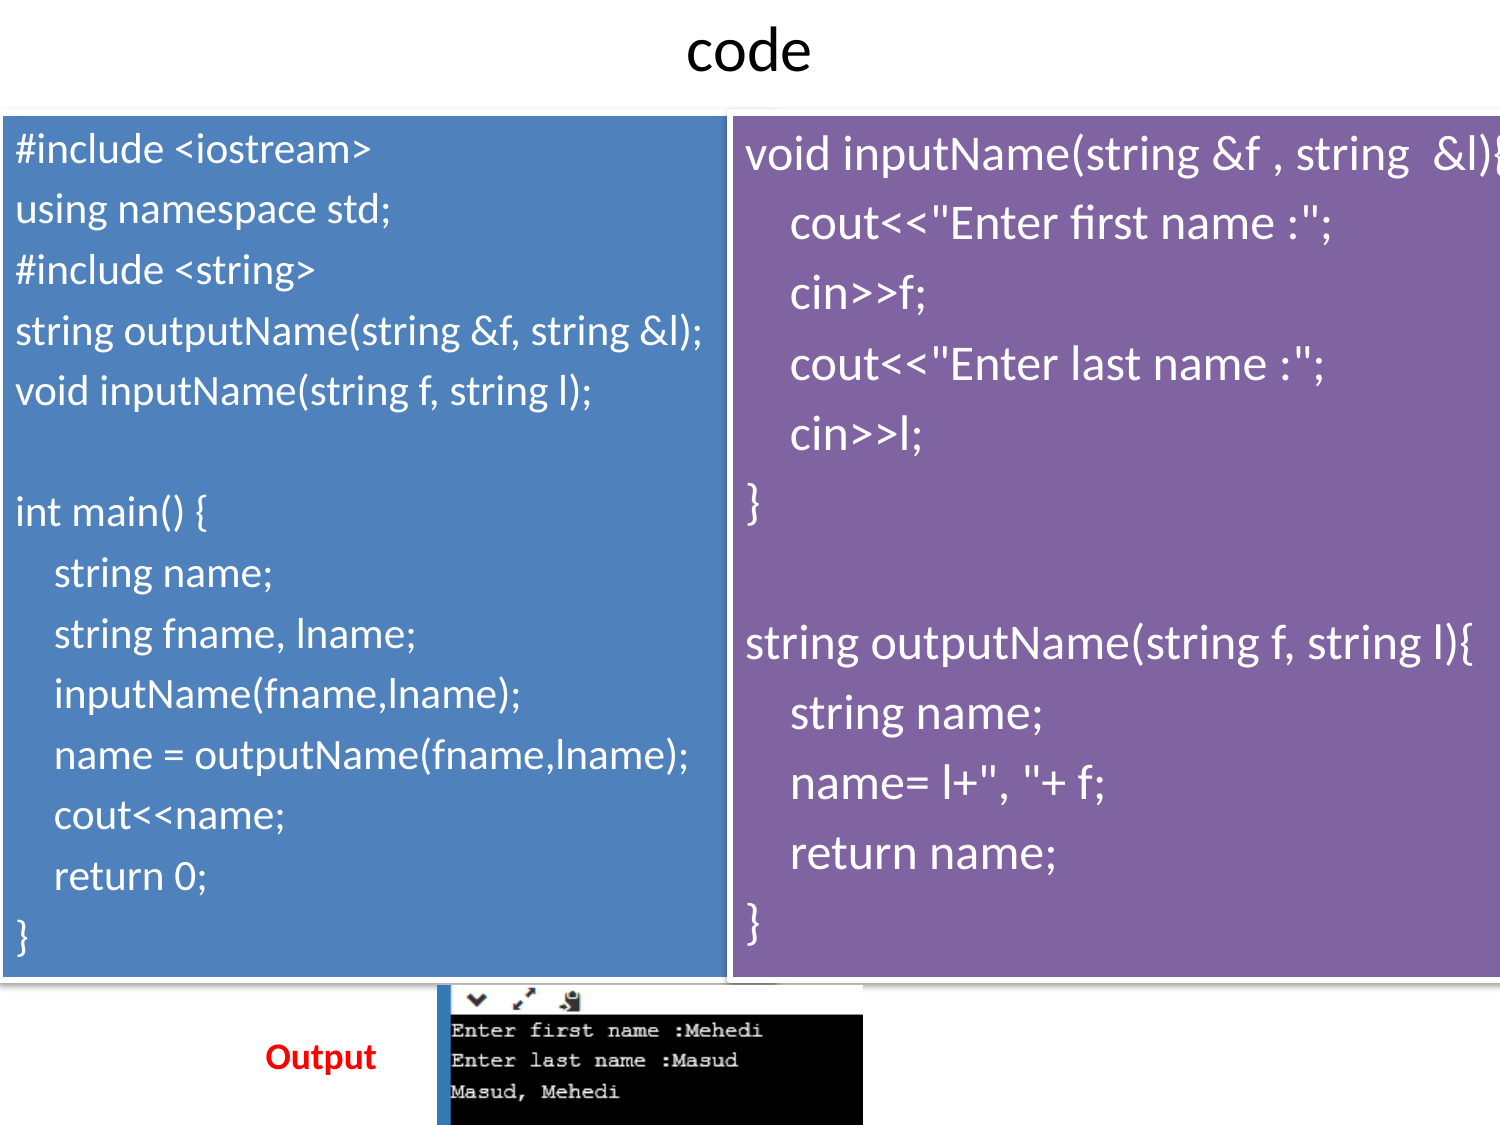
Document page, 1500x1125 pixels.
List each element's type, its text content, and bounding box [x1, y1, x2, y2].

text_box Output [250, 1024, 392, 1085]
list #include <iostream> using namespace std; #include <string> string outputName(string &f, string &l); void inputName(string f, string l); int main() { string name; string fname, lname; inputName(fname,lname); name = outputName(fname,lname); cout<<name; return 0; } [0, 109, 727, 983]
text_box void inputName(string &f , string &l){ cout<<"Enter first name :"; cin>>f; cout<<"Enter last name :"; cin>>l; } string outputName(string f, string l){ string name; name= l+", "+ f; return name; } [727, 109, 1500, 983]
picture [437, 985, 863, 1125]
title code [75, 0, 1425, 93]
